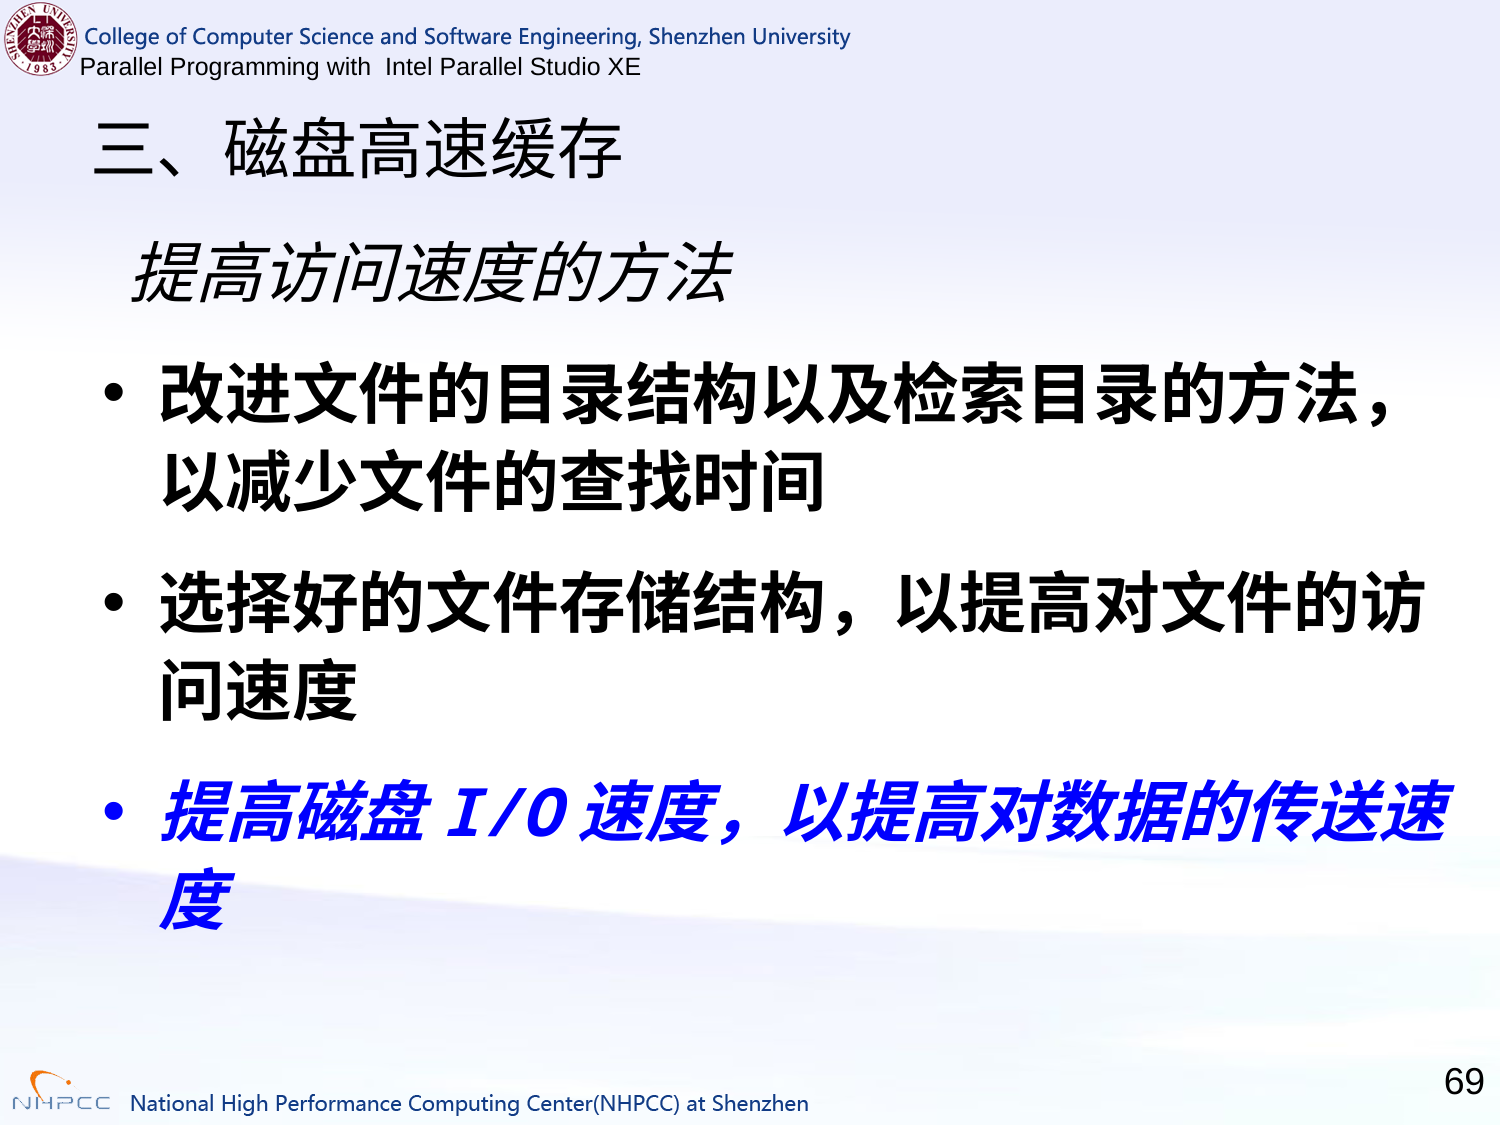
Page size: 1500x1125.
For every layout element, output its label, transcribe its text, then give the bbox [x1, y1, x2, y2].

list 提高访问速度的方法 改进文件的目录结构以及检索目录的方法，以减少文件的查找时间 选择好的文件存储结构，以提高对文件的访问速度 提高磁盘I/O速度，以提高对数据的传送速度 [87, 215, 1500, 916]
picture [0, 0, 1500, 1125]
text_box 69 [1400, 1049, 1500, 1110]
title 三、磁盘高速缓存 [75, 90, 1150, 203]
